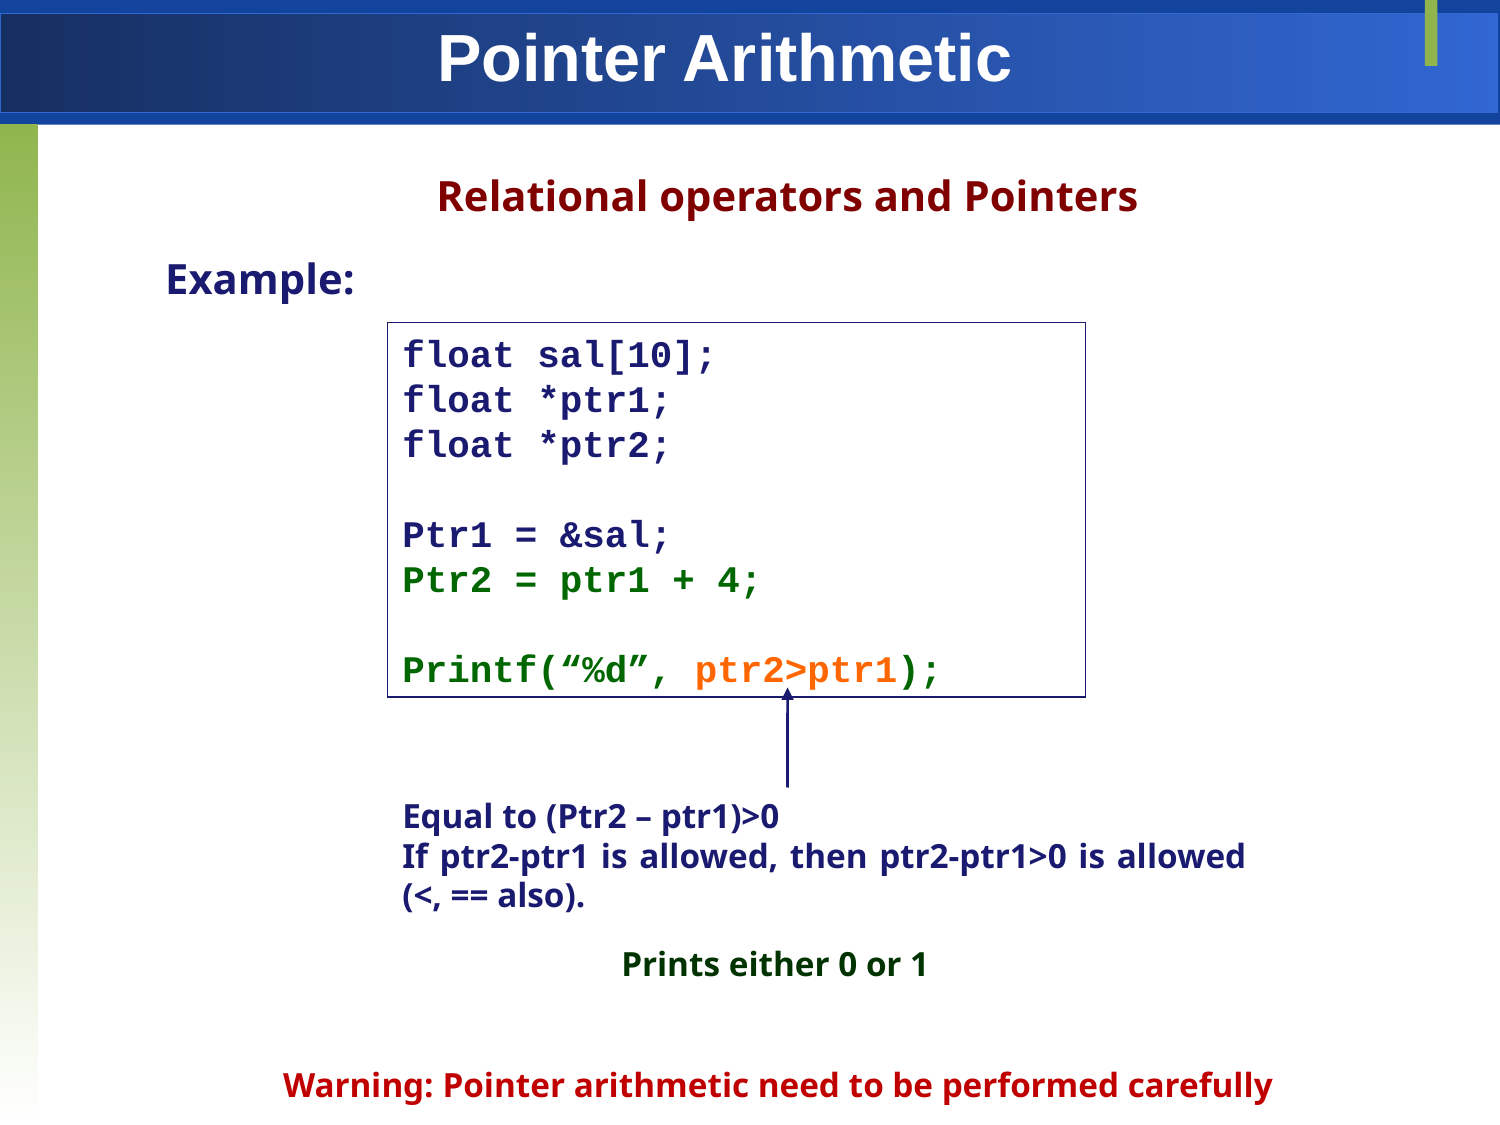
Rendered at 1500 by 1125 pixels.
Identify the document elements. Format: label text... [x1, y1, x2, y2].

text_box Equal to (Ptr2 – ptr1)>0 If ptr2-ptr1 is allowed, then ptr2-ptr1>0 is allowed (<, == also). [387, 787, 1263, 922]
text_box Warning: Pointer arithmetic need to be performed carefully [268, 1056, 1290, 1112]
text_box float sal[10]; float *ptr1; float *ptr2; Ptr1 = &sal; Ptr2 = ptr1 + 4; Printf(“%d”, ptr2>ptr1); [387, 322, 1086, 698]
list Relational operators and Pointers Example: [75, 137, 1425, 338]
title Pointer Arithmetic [162, 7, 1288, 96]
text_box [781, 687, 794, 787]
text_box Prints either 0 or 1 [63, 935, 1488, 991]
